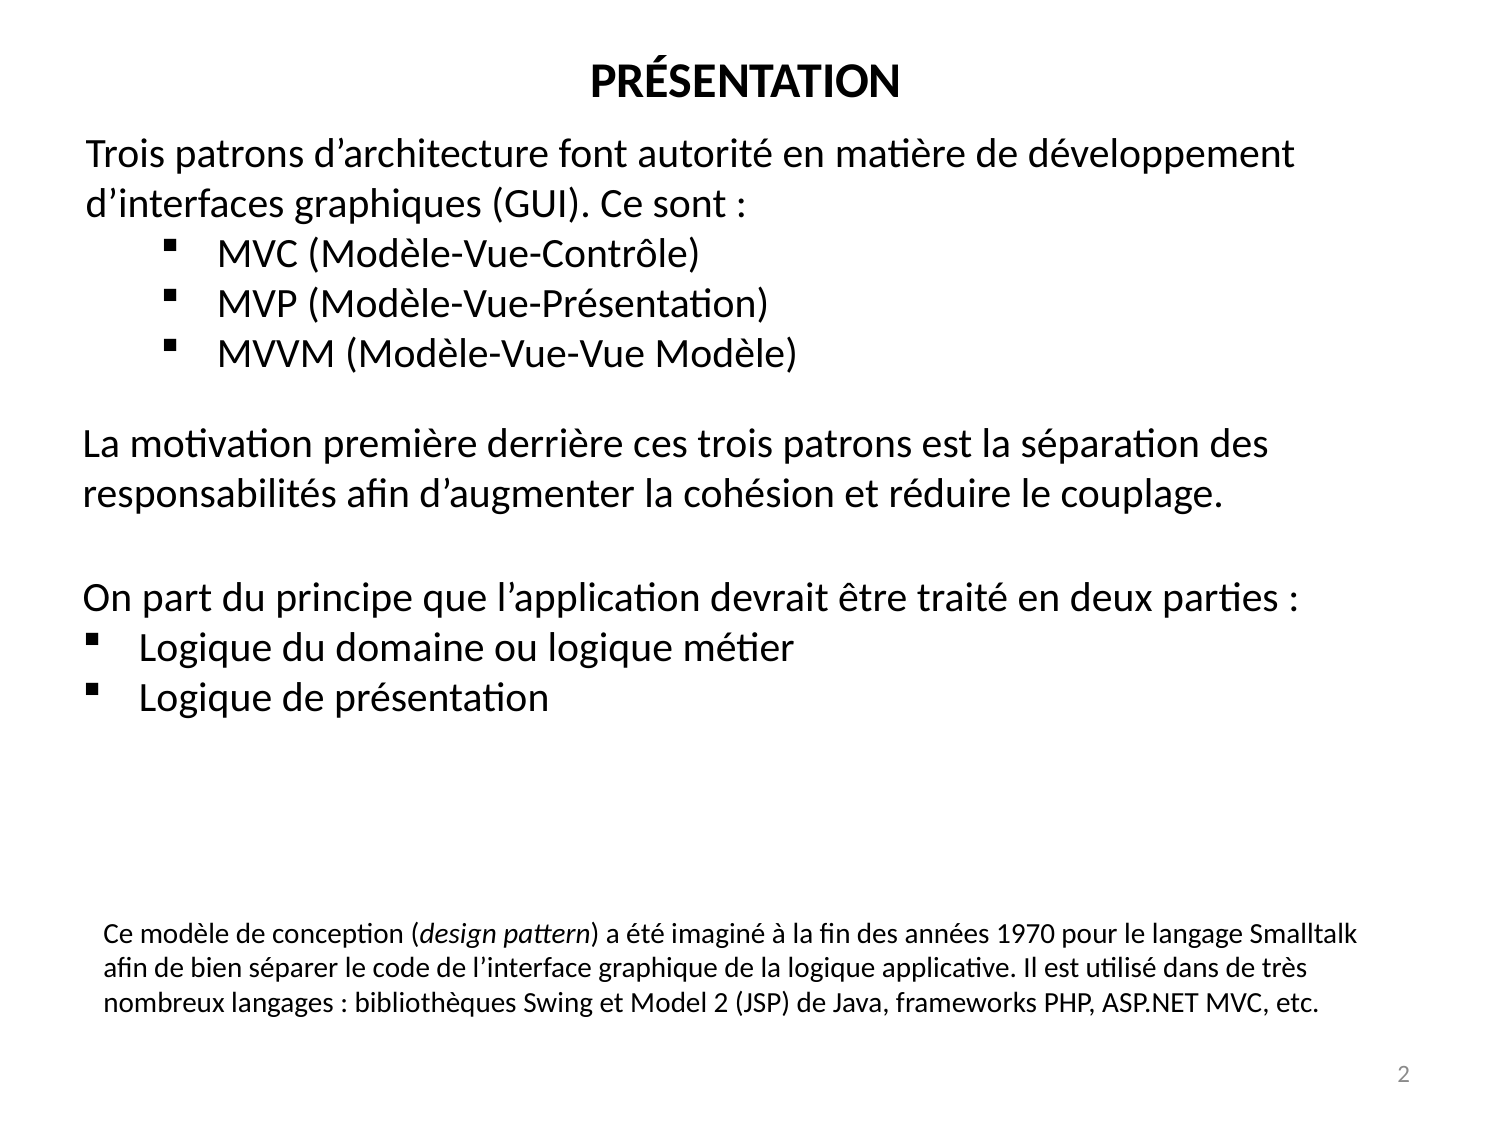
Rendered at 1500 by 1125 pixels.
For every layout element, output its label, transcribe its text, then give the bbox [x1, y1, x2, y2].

text_box Trois patrons d’architecture font autorité en matière de développement d’interfaces graphiques (GUI). Ce sont : MVC (Modèle-Vue-Contrôle) MVP (Modèle-Vue-Présentation) MVVM (Modèle-Vue-Vue Modèle) [70, 118, 1447, 384]
text_box PRÉSENTATION [43, 39, 1449, 115]
text_box On part du principe que l’application devrait être traité en deux parties : Logique du domaine ou logique métier Logique de présentation [67, 562, 1444, 728]
text_box Ce modèle de conception (design pattern) a été imaginé à la fin des années 1970 pour le langage Smalltalk afin de bien séparer le code de l’interface graphique de la logique applicative. Il est utilisé dans de très nombreux langages : bibliothèques Swing et Model 2 (JSP) de Java, frameworks PHP, ASP.NET MVC, etc. [88, 906, 1424, 1027]
text_box La motivation première derrière ces trois patrons est la séparation des responsabilités afin d’augmenter la cohésion et réduire le couplage. [67, 408, 1404, 524]
slide_number 2 [1074, 1042, 1425, 1103]
